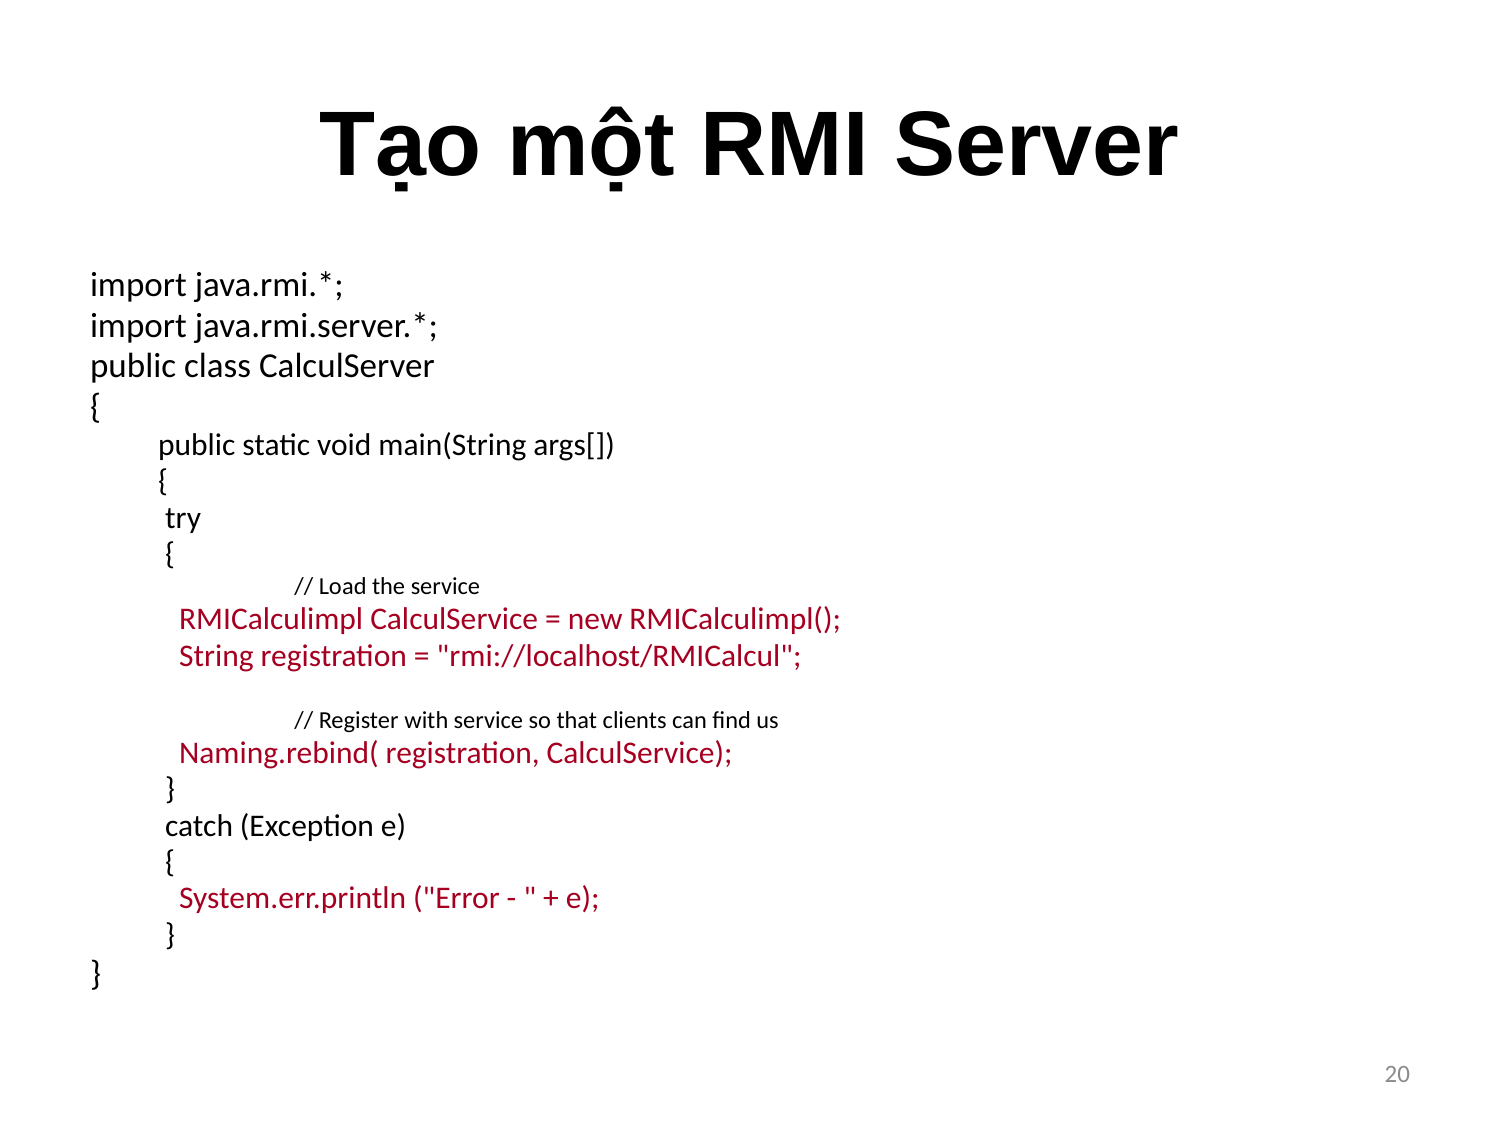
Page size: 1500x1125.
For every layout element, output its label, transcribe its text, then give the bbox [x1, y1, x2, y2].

list import java.rmi.*; import java.rmi.server.*; public class CalculServer { public static void main(String args[]) { try { // Load the service RMICalculimpl CalculService = new RMICalculimpl(); String registration = "rmi://localhost/RMICalcul"; // Register with service so that clients can find us Naming.rebind( registration, CalculService); } catch (Exception e) { System.err.println ("Error - " + e); } } [75, 262, 1425, 1005]
slide_number 20 [1074, 1042, 1425, 1103]
title Tạo một RMI Server [75, 45, 1425, 233]
